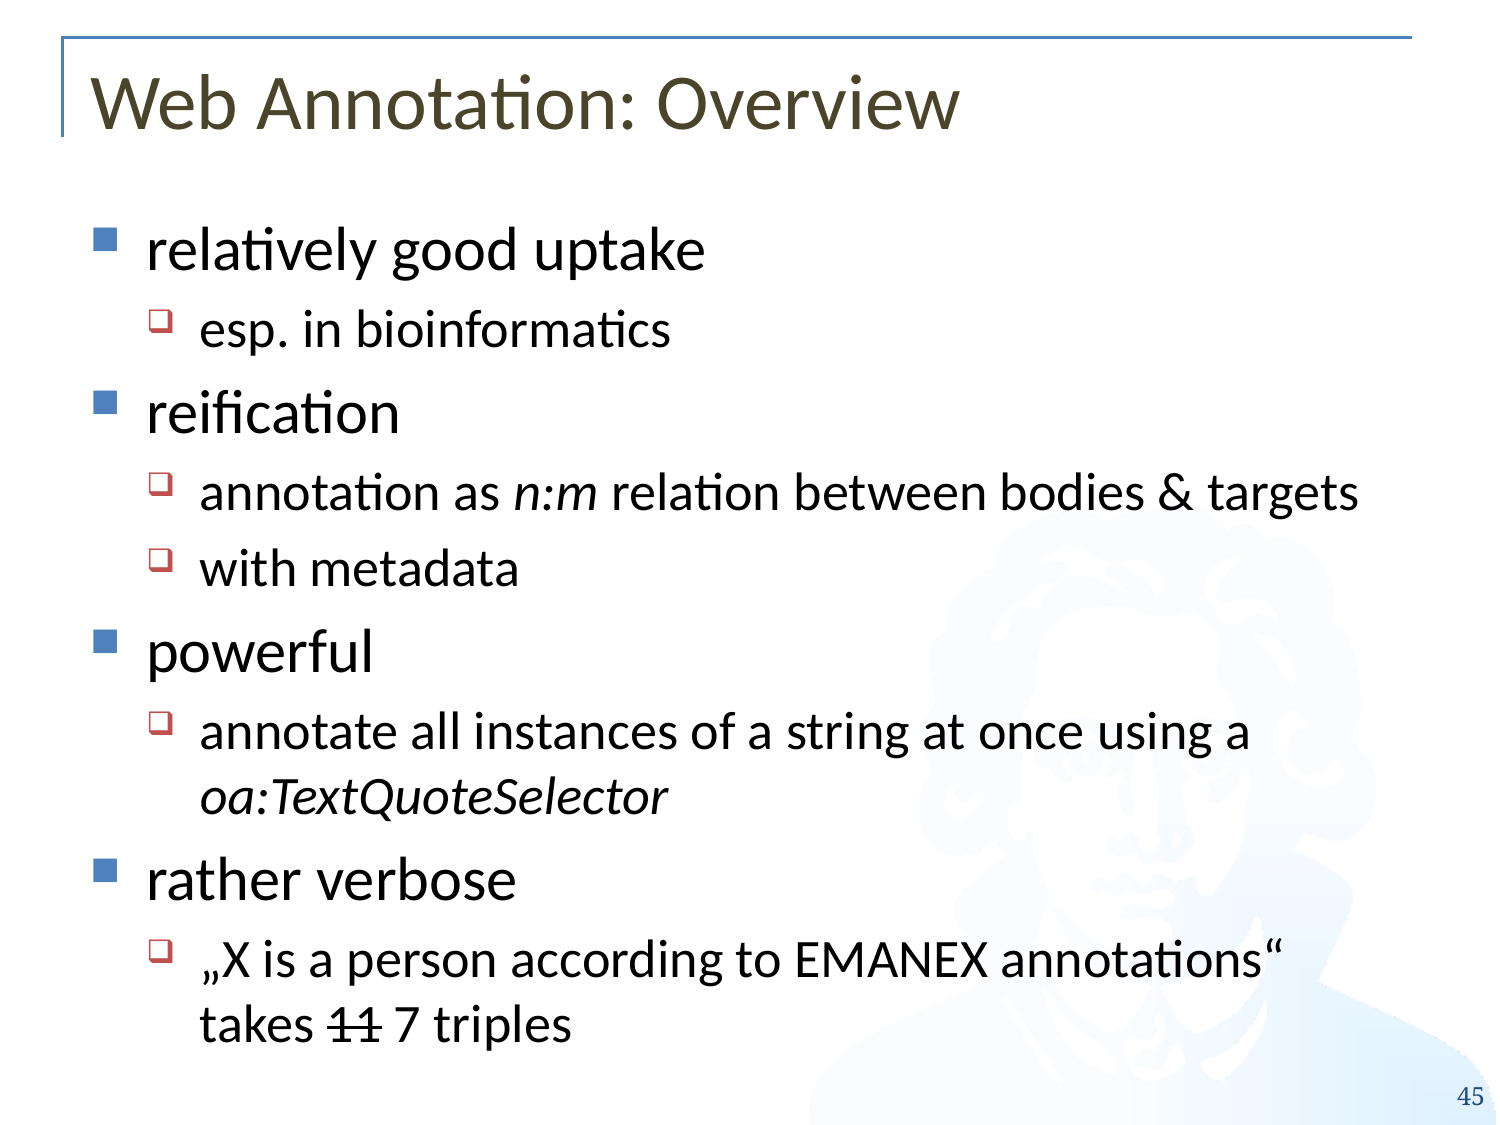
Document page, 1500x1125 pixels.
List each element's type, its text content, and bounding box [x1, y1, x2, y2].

title Web Annotation: Overview [75, 42, 1425, 200]
slide_number 45 [1149, 1046, 1500, 1122]
text_box relatively good uptake esp. in bioinformatics reification annotation as n:m relation between bodies & targets with metadata powerful annotate all instances of a string at once using a oa:TextQuoteSelector rather verbose „X is a person according to EMANEX annotations“ takes 11 7 triples [74, 200, 1425, 944]
